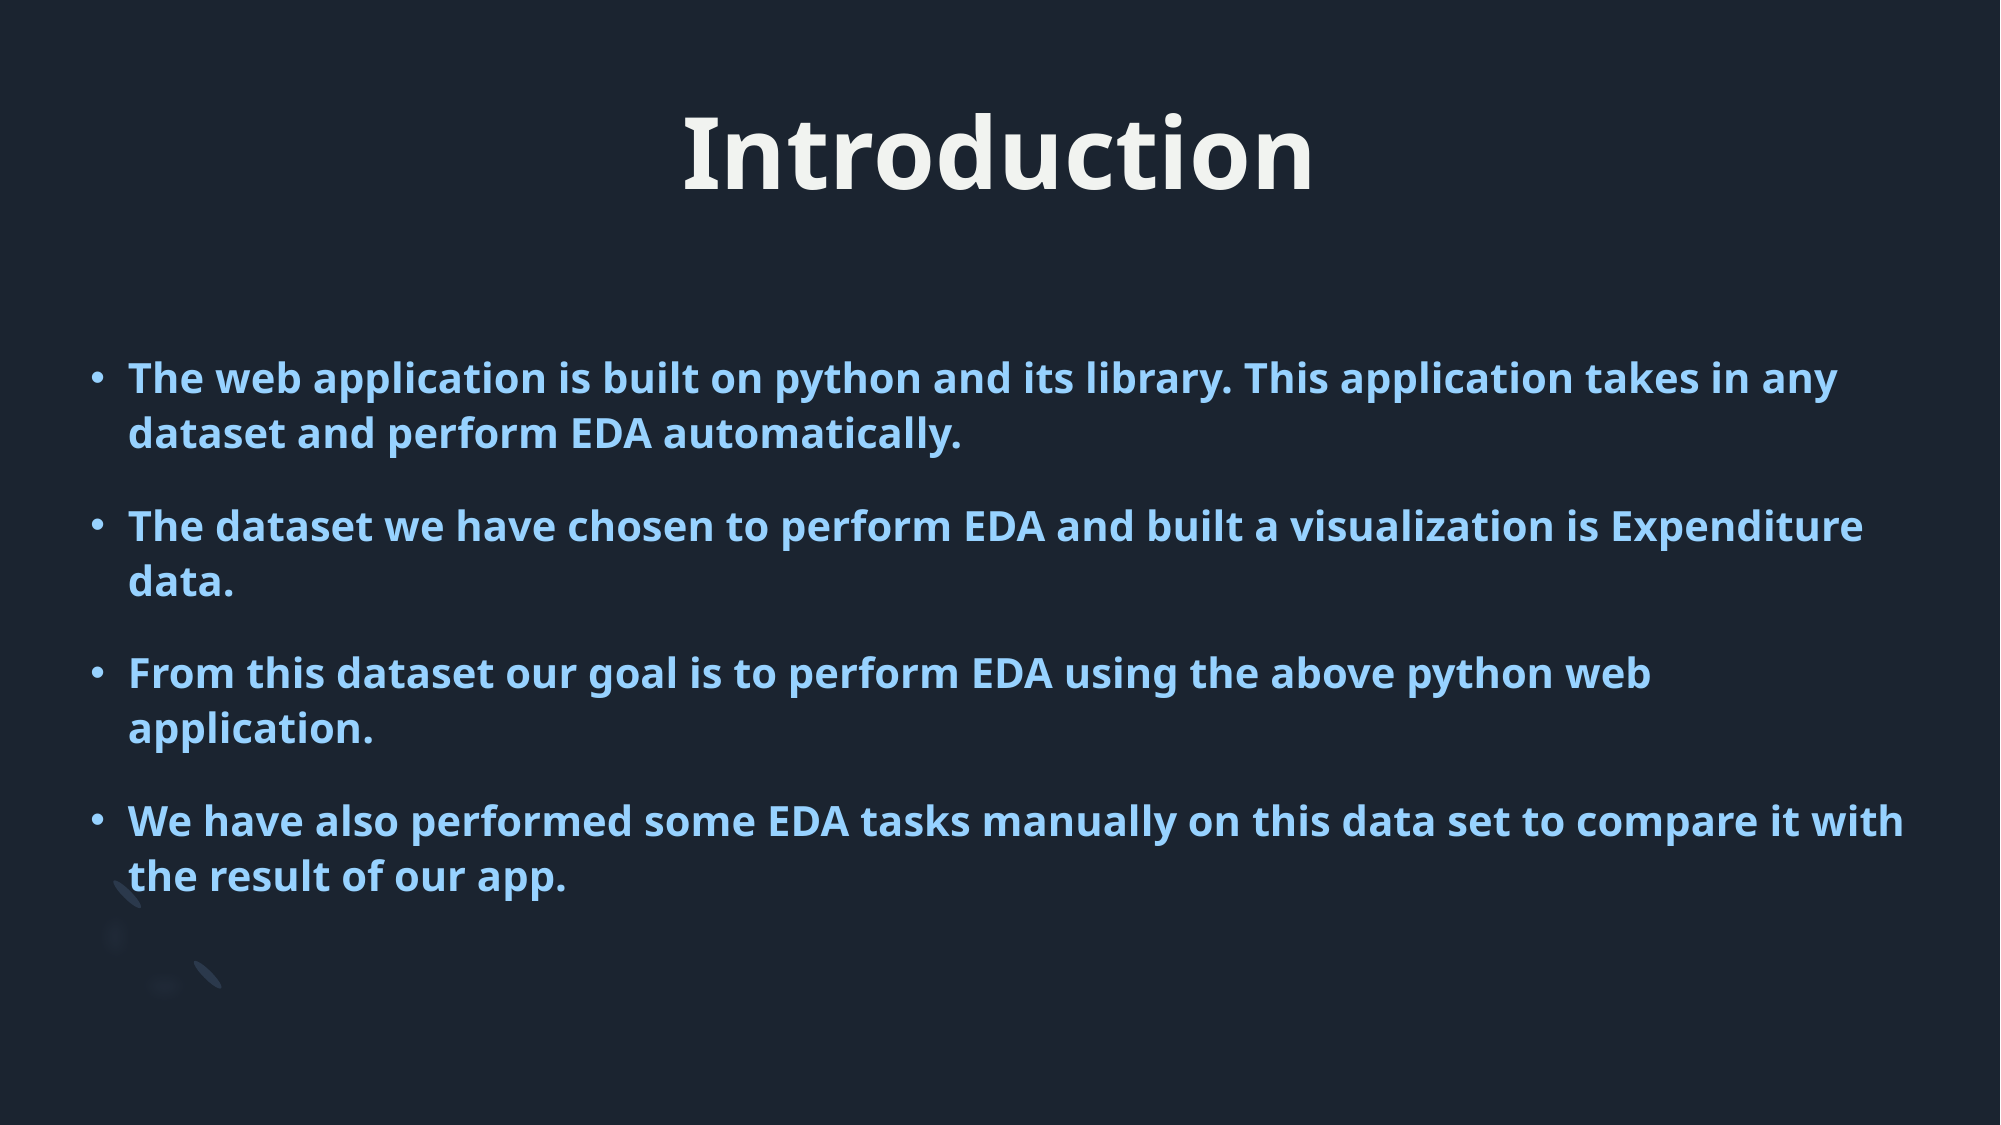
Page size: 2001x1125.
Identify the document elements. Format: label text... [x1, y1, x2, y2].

list The web application is built on python and its library. This application takes in any dataset and perform EDA automatically. The dataset we have chosen to perform EDA and built a visualization is Expenditure data. From this dataset our goal is to perform EDA using the above python web application. We have also performed some EDA tasks manually on this data set to compare it with the result of our app. [90, 346, 1910, 1000]
title Introduction [90, 90, 1910, 309]
